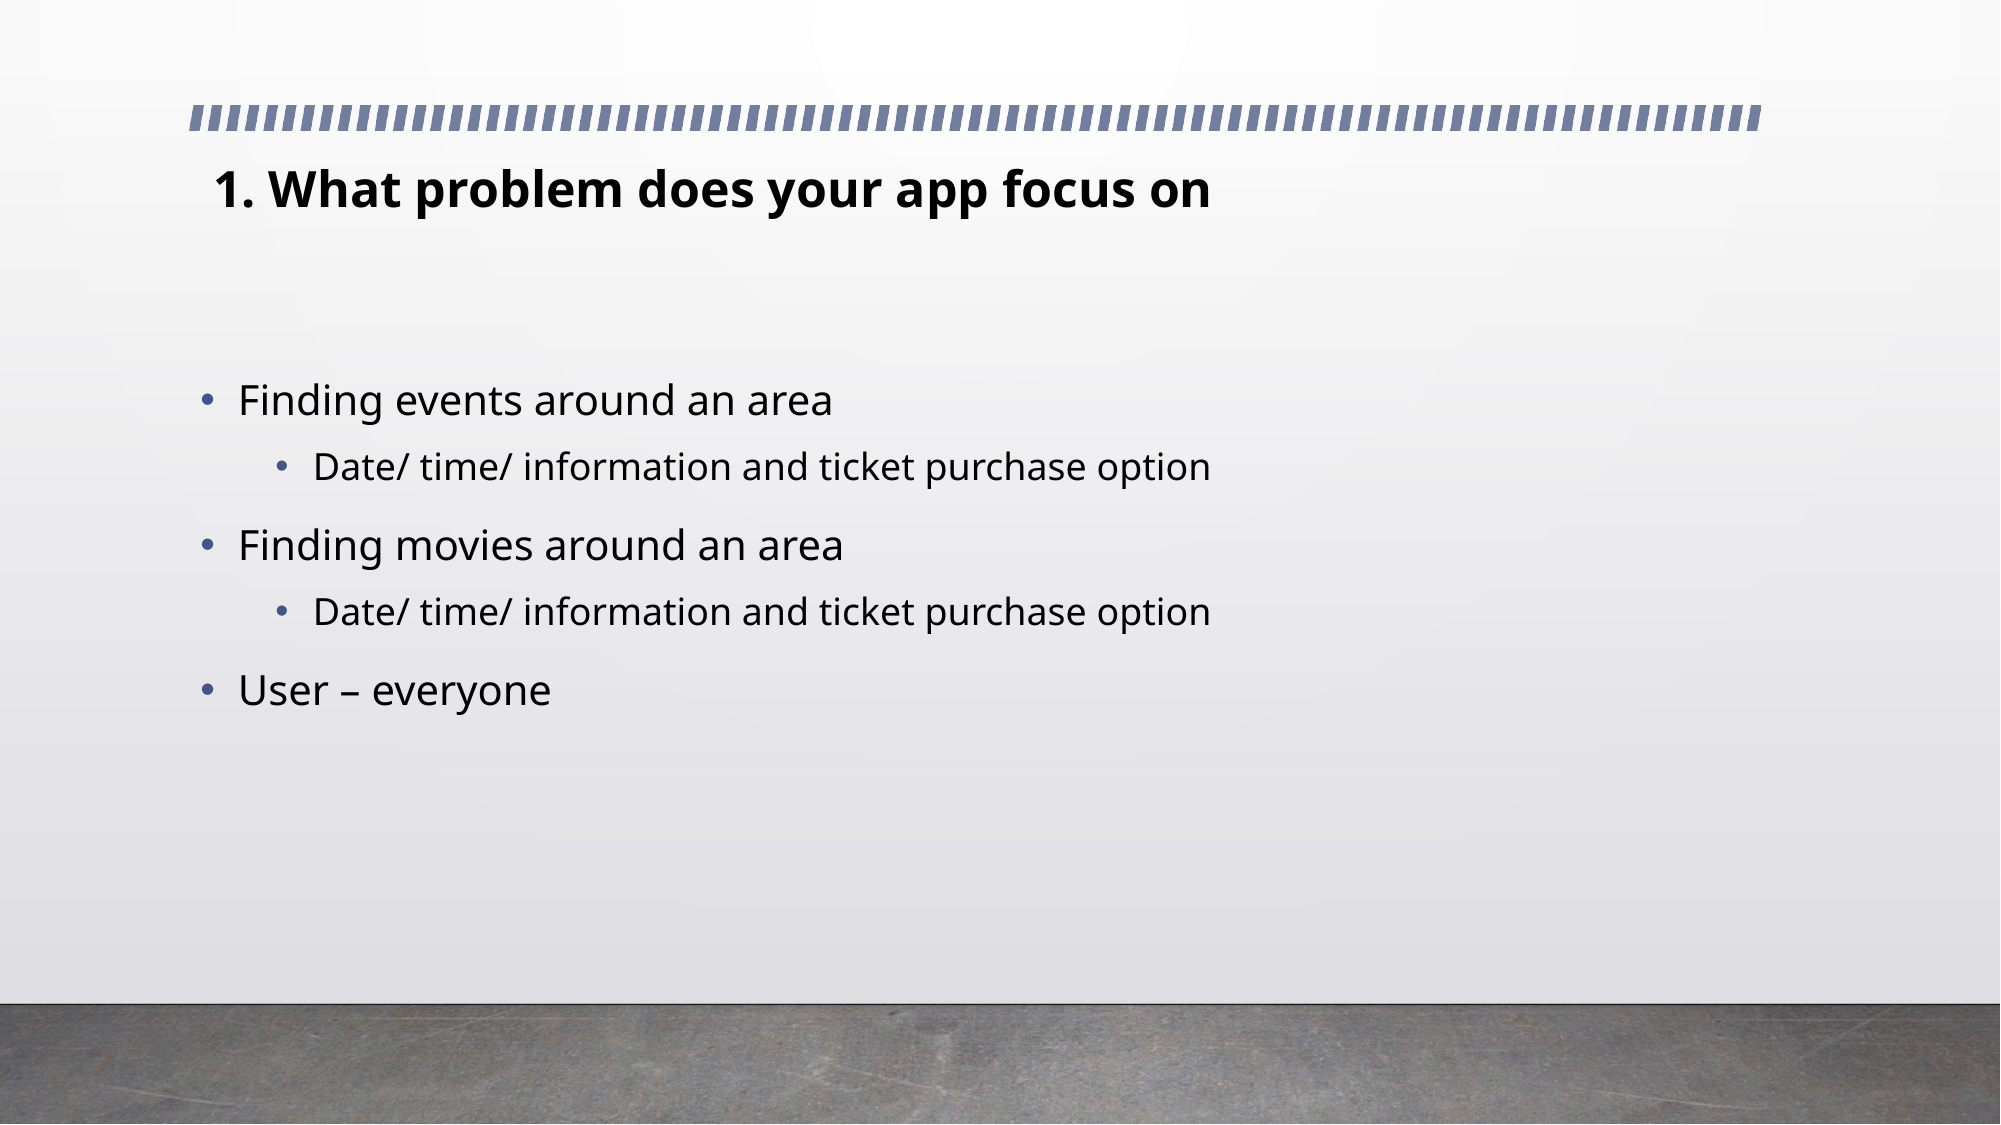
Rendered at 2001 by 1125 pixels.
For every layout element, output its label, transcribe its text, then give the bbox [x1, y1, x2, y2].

list Finding events around an area Date/ time/ information and ticket purchase option Finding movies around an area Date/ time/ information and ticket purchase option User – everyone [185, 356, 1761, 897]
picture [0, 1004, 2000, 1124]
title 1. What problem does your app focus on [185, 156, 1761, 329]
